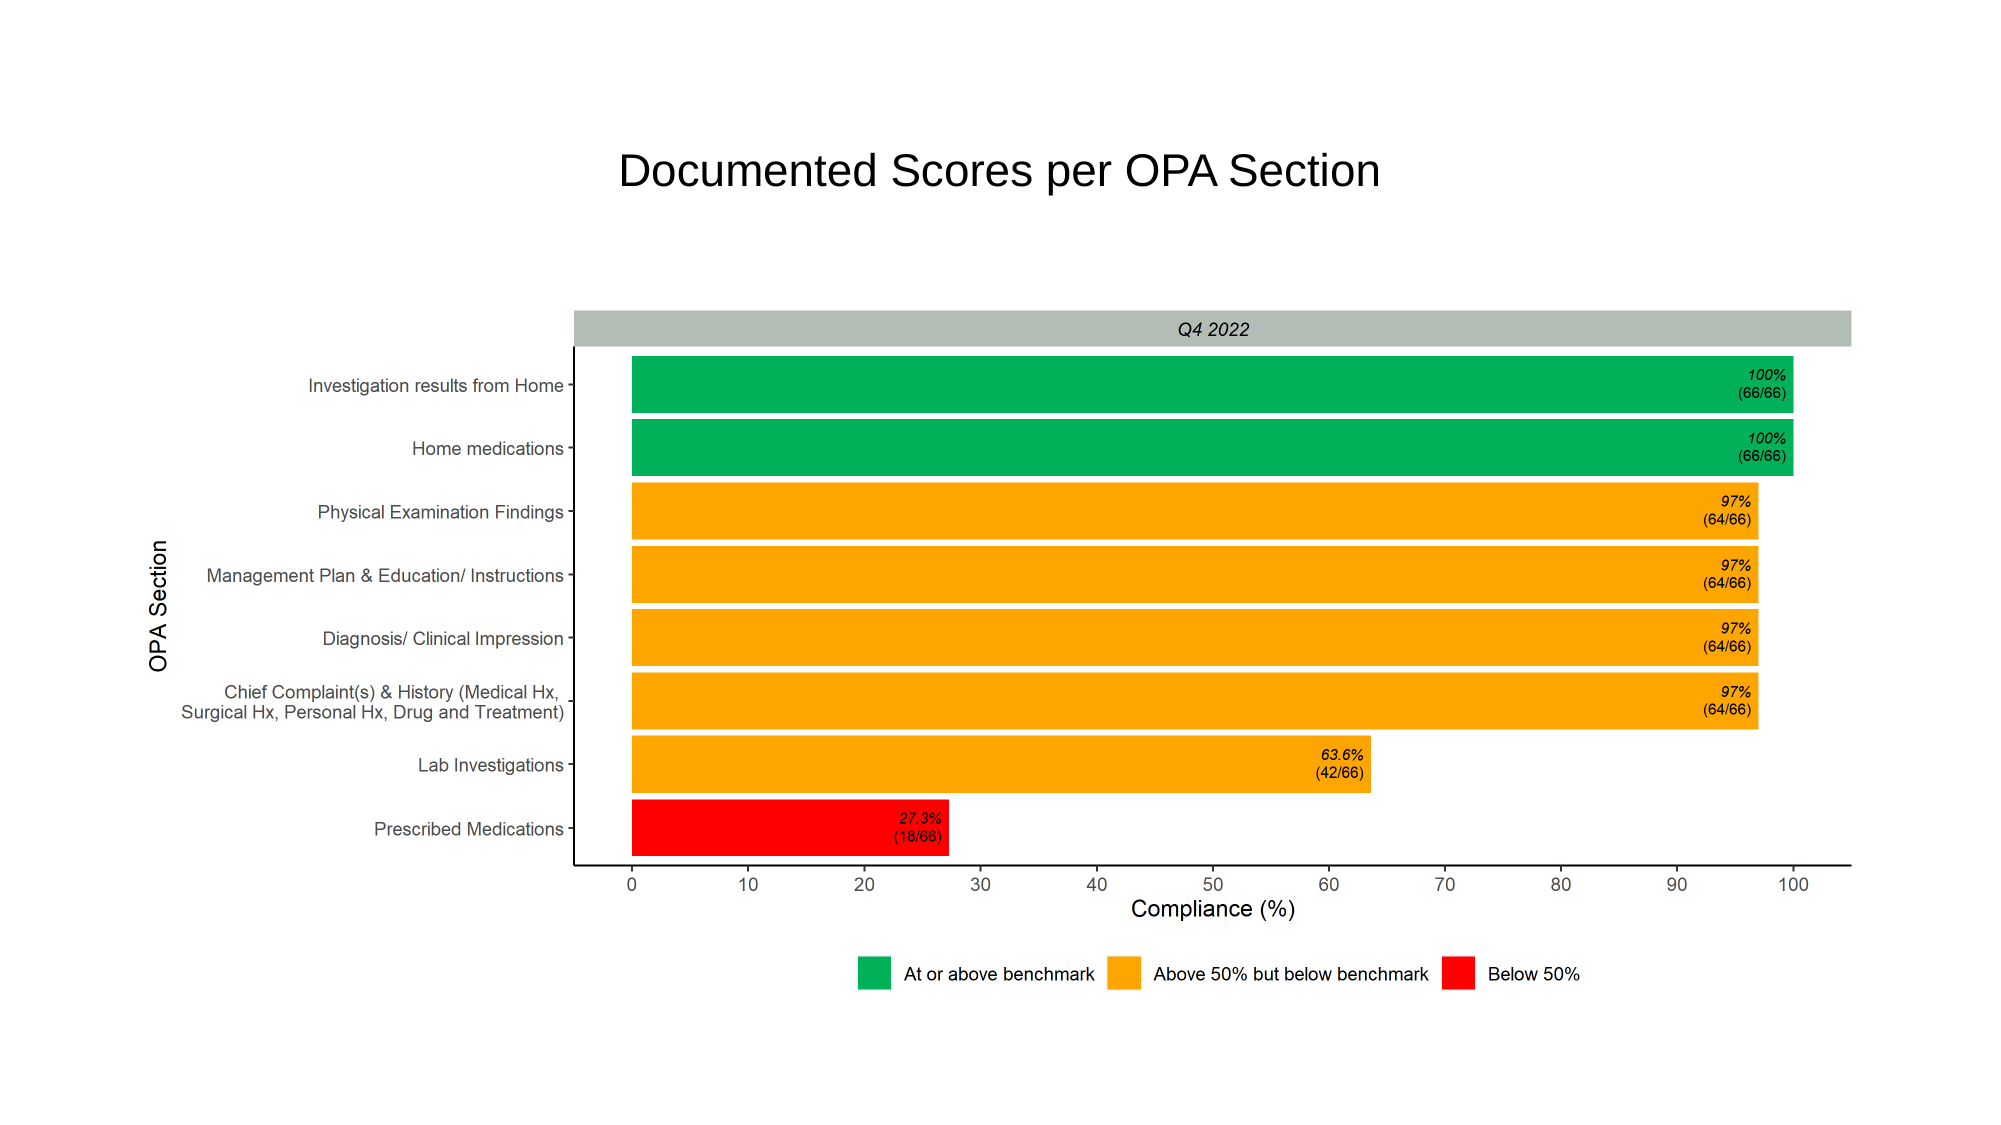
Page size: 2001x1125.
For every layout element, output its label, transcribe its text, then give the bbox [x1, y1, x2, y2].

title Documented Scores per OPA Section [137, 59, 1863, 278]
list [137, 299, 1863, 1014]
